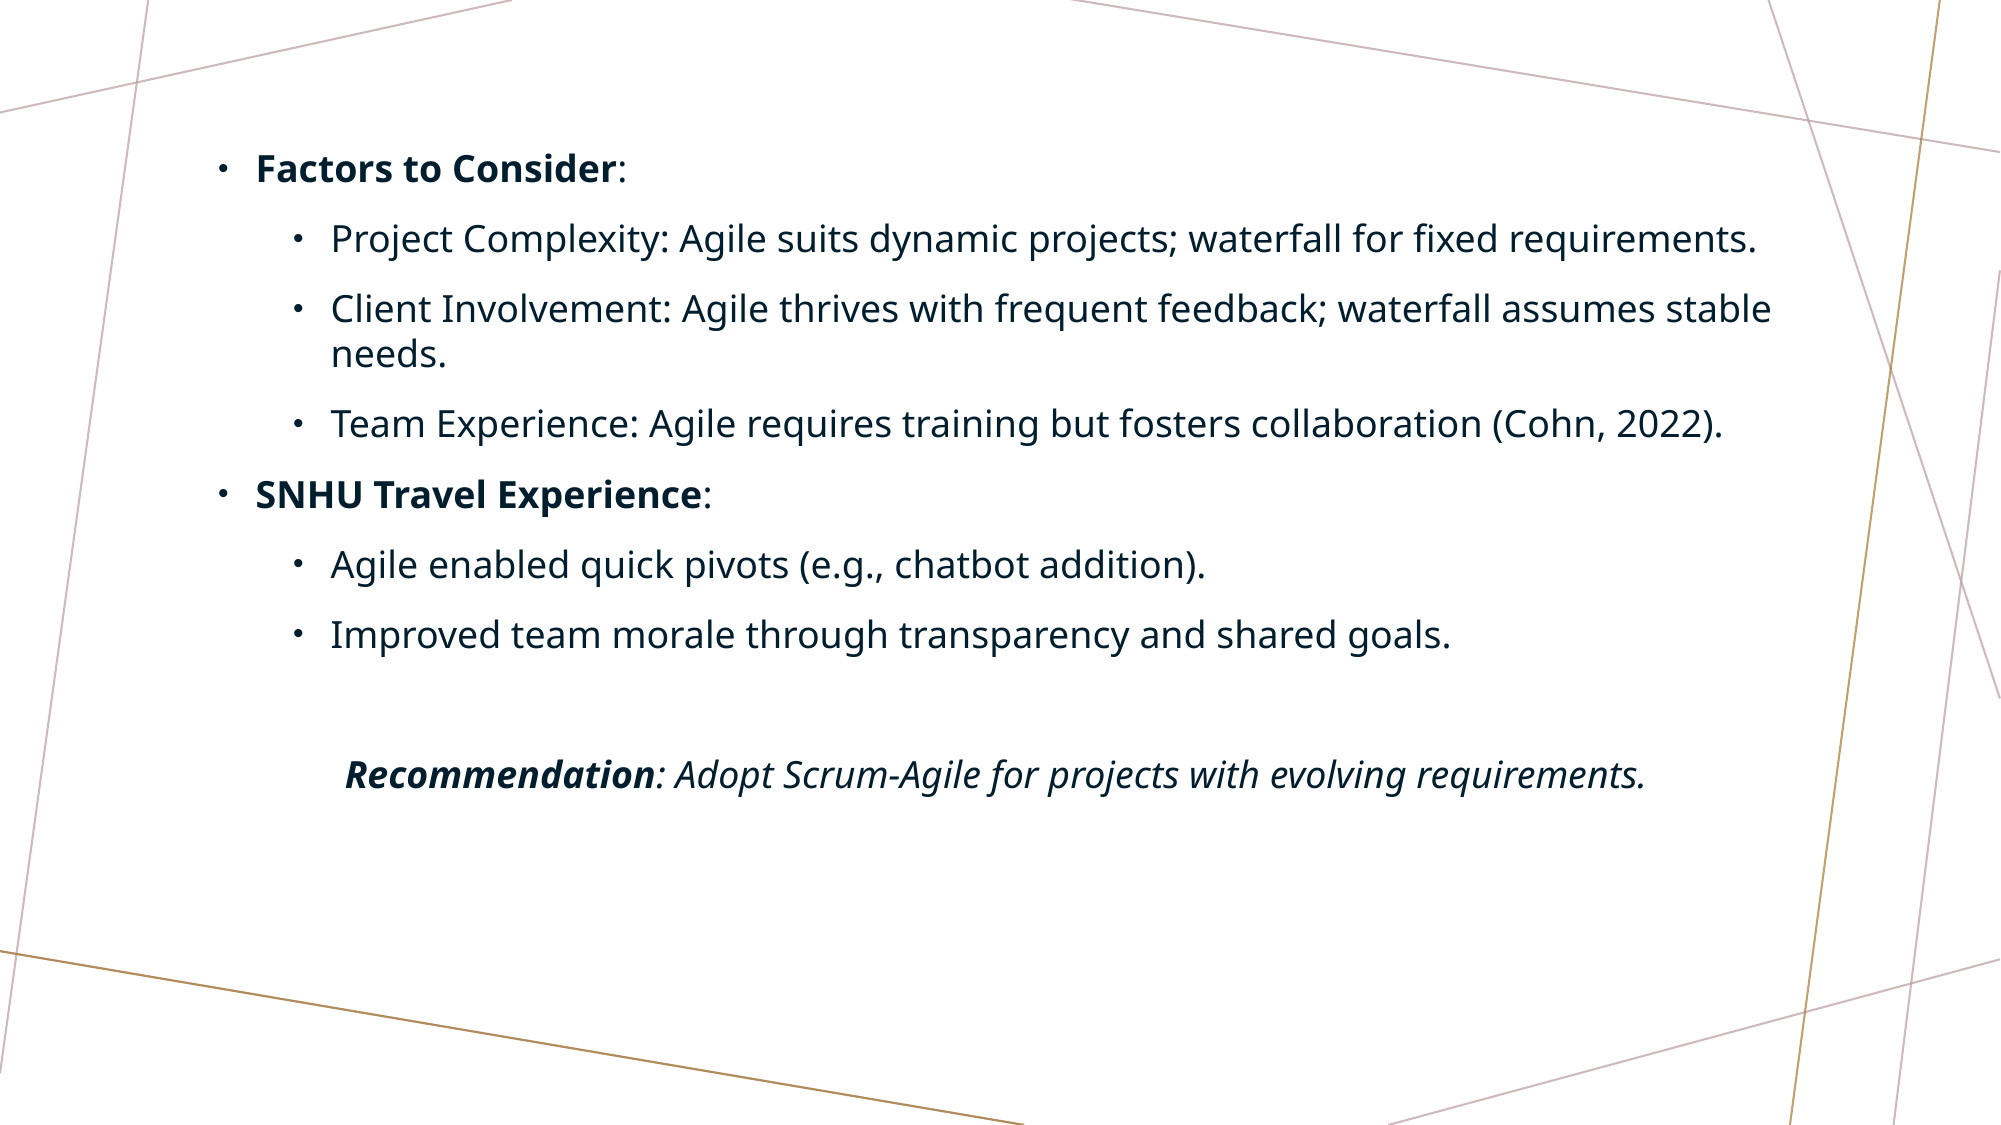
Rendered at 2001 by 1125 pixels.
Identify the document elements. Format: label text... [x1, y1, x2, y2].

list Factors to Consider: Project Complexity: Agile suits dynamic projects; waterfall for fixed requirements. Client Involvement: Agile thrives with frequent feedback; waterfall assumes stable needs. Team Experience: Agile requires training but fosters collaboration (Cohn, 2022). SNHU Travel Experience: Agile enabled quick pivots (e.g., chatbot addition). Improved team morale through transparency and shared goals. Recommendation: Adopt Scrum-Agile for projects with evolving requirements. [203, 137, 1790, 981]
